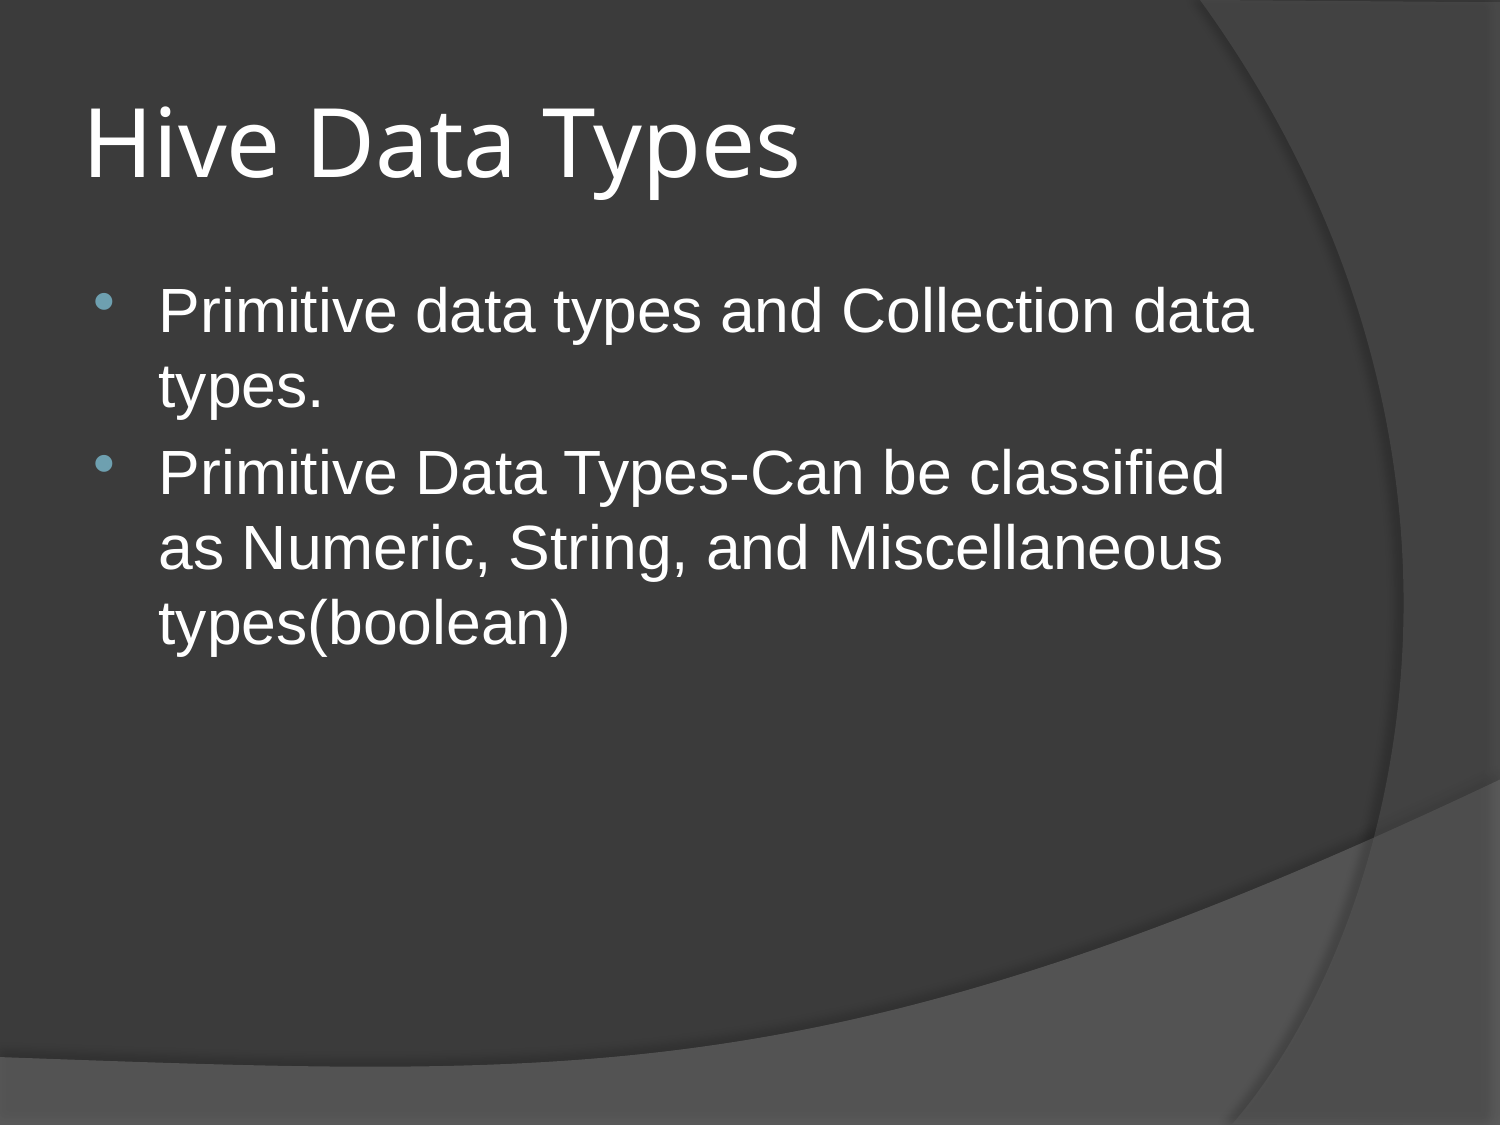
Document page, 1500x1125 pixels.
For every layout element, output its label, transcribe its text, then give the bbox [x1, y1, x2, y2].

list Primitive data types and Collection data types. Primitive Data Types-Can be classified as Numeric, String, and Miscellaneous types(boolean) [75, 262, 1300, 1005]
title Hive Data Types [75, 45, 1300, 233]
